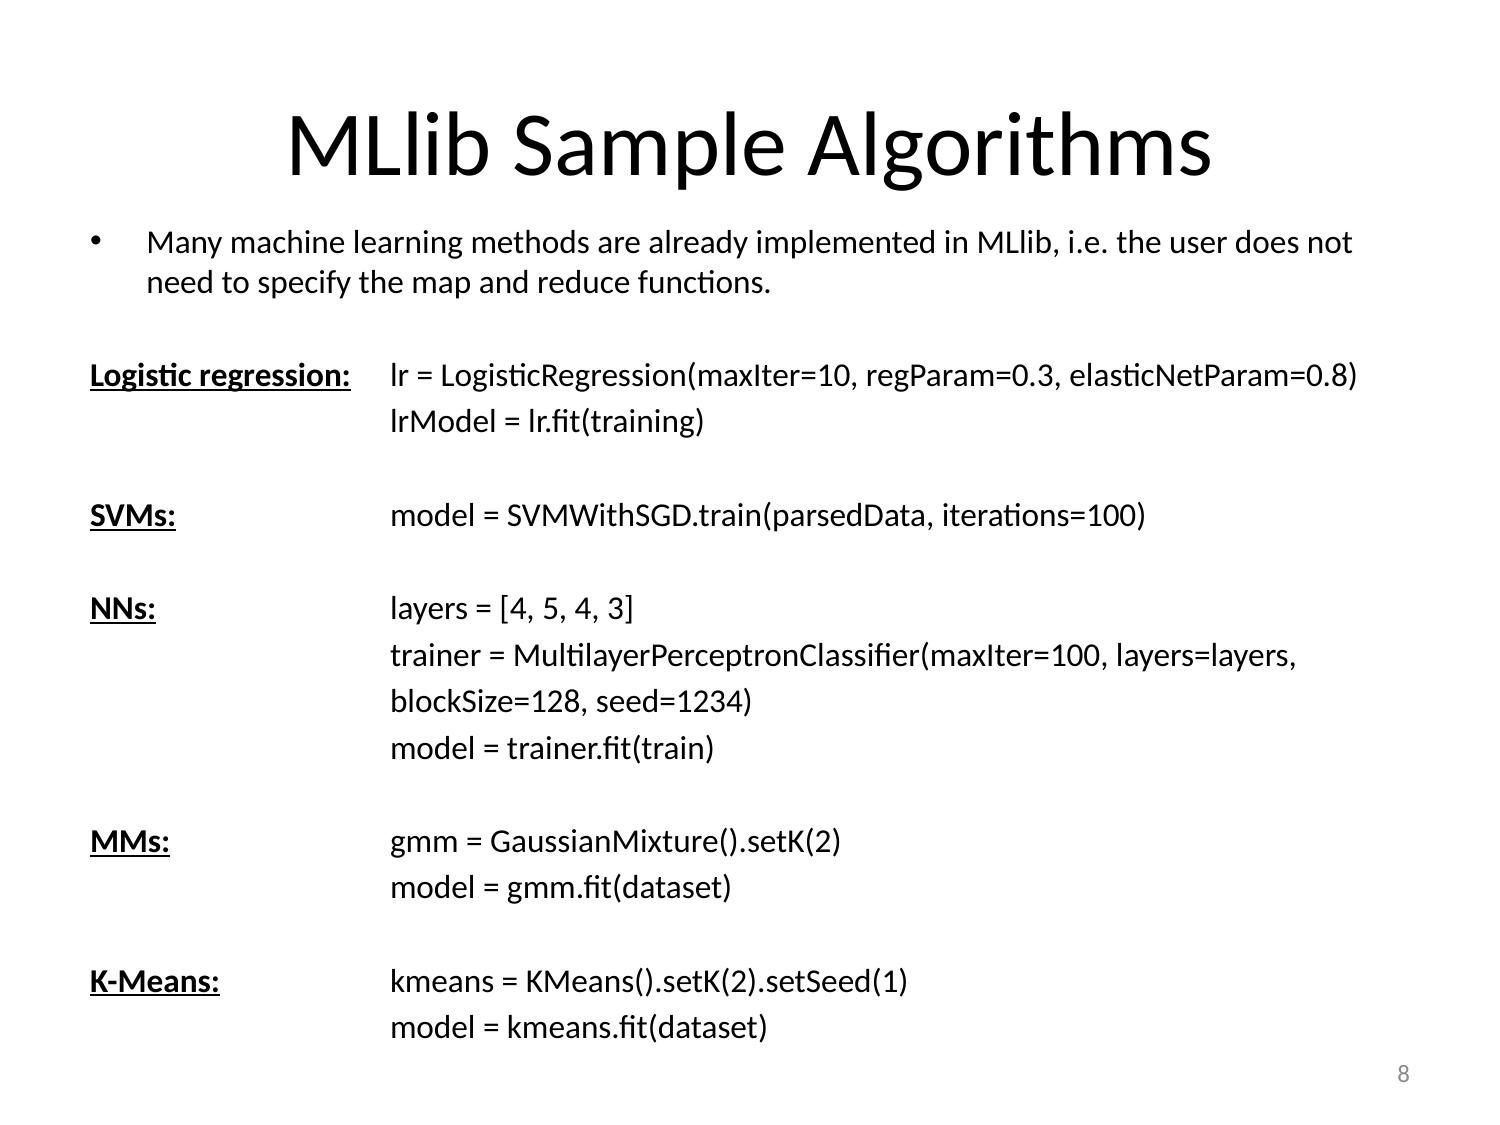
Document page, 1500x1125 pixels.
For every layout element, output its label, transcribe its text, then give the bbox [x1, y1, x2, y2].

list Many machine learning methods are already implemented in MLlib, i.e. the user does not need to specify the map and reduce functions. Logistic regression: lr = LogisticRegression(maxIter=10, regParam=0.3, elasticNetParam=0.8) lrModel = lr.fit(training) SVMs: model = SVMWithSGD.train(parsedData, iterations=100) NNs: layers = [4, 5, 4, 3] trainer = MultilayerPerceptronClassifier(maxIter=100, layers=layers, blockSize=128, seed=1234) model = trainer.fit(train) MMs: gmm = GaussianMixture().setK(2) model = gmm.fit(dataset) K-Means: kmeans = KMeans().setK(2).setSeed(1) model = kmeans.fit(dataset) [75, 212, 1425, 1000]
title MLlib Sample Algorithms [75, 45, 1425, 212]
slide_number 8 [1074, 1042, 1425, 1103]
